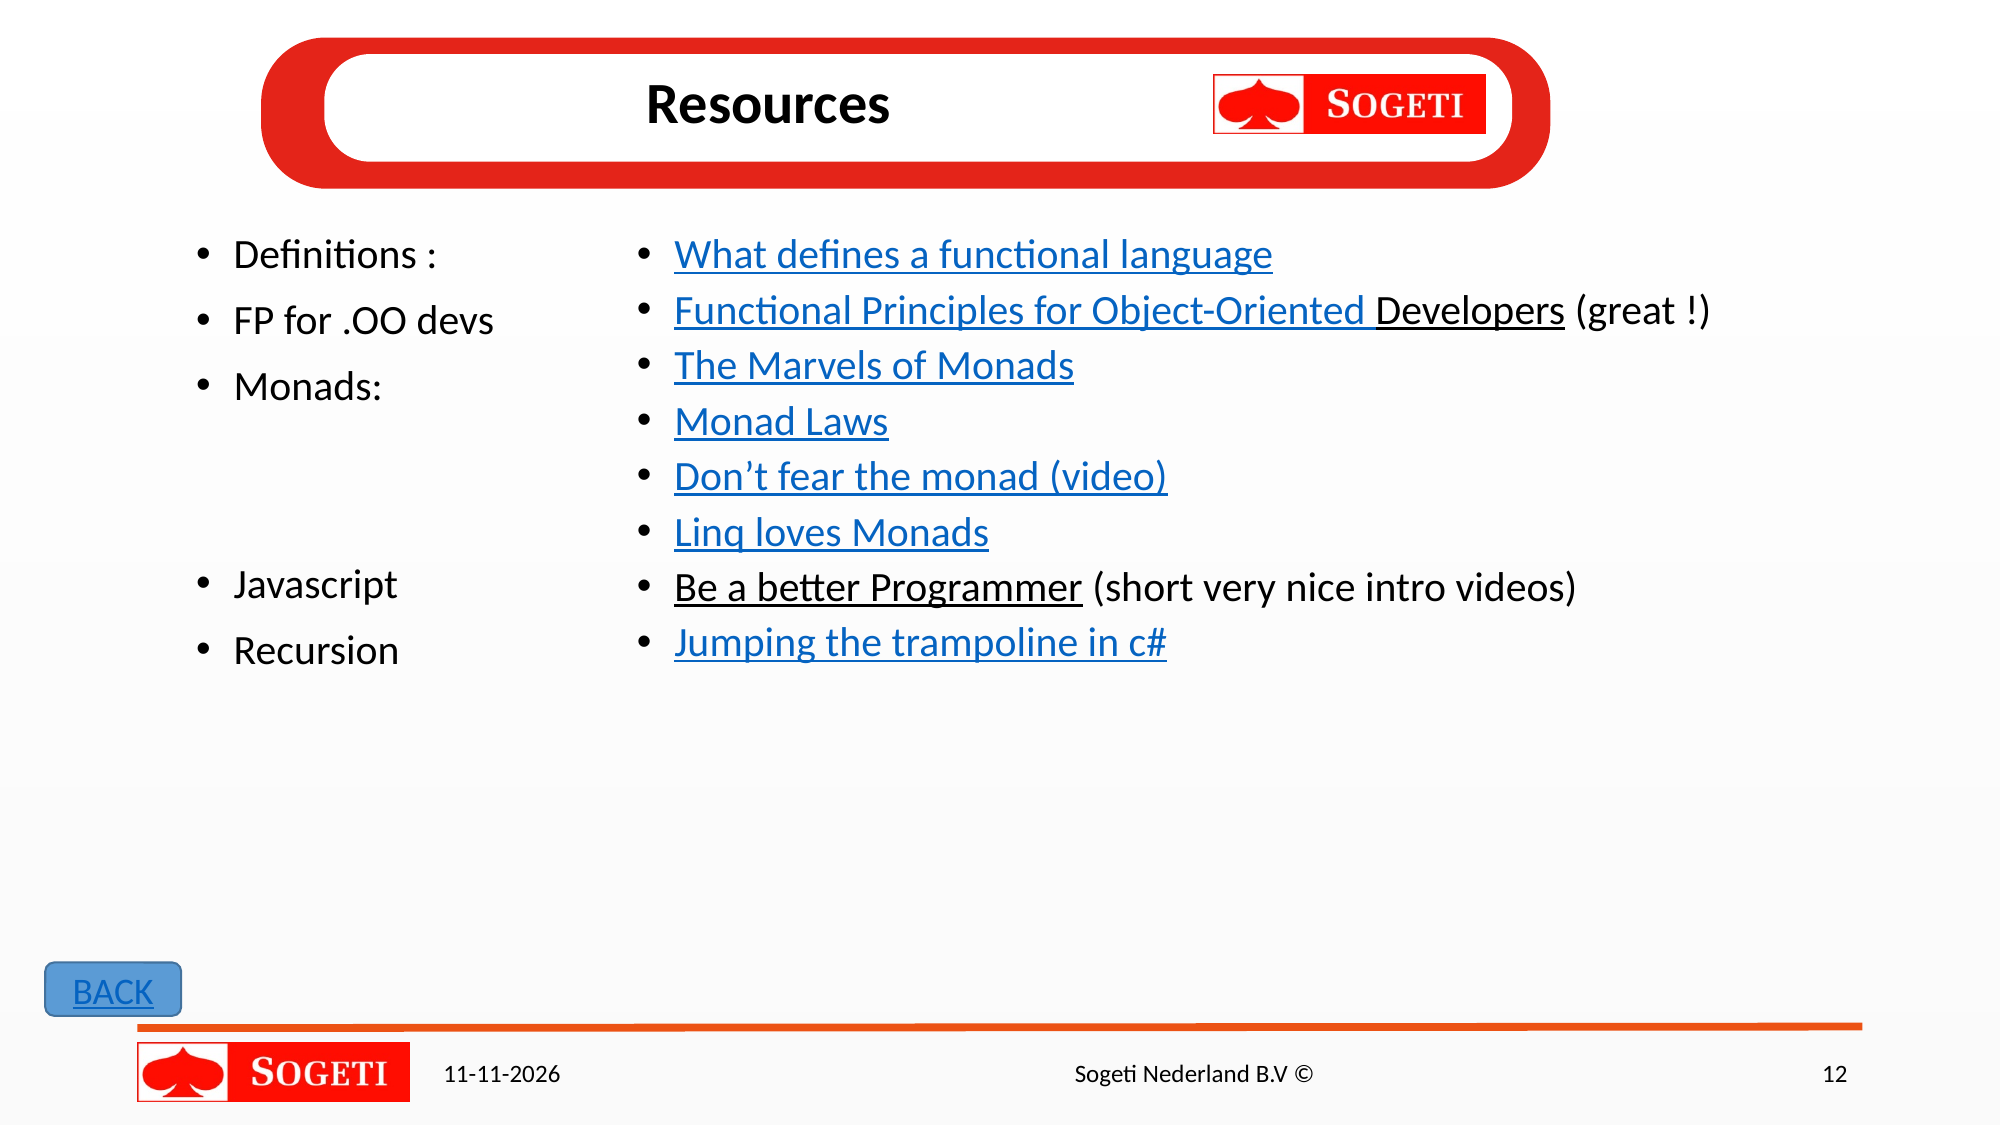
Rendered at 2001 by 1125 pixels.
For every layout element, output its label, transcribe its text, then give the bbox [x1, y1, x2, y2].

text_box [261, 37, 1551, 189]
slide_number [428, 1042, 879, 1103]
picture [137, 1042, 410, 1102]
text_box BACK [44, 961, 183, 1017]
slide_number 12 [1511, 1043, 1863, 1103]
list Definitions : FP for .OO devs Monads: Javascript Recursion [181, 225, 546, 1043]
footer Sogeti Nederland B.V © [897, 1043, 1493, 1103]
text_box What defines a functional language Functional Principles for Object-Oriented Developers (great !) The Marvels of Monads Monad Laws Don’t fear the monad (video) Linq loves Monads Be a better Programmer (short very nice intro videos) Jumping the trampoline in c# [546, 225, 1897, 1043]
